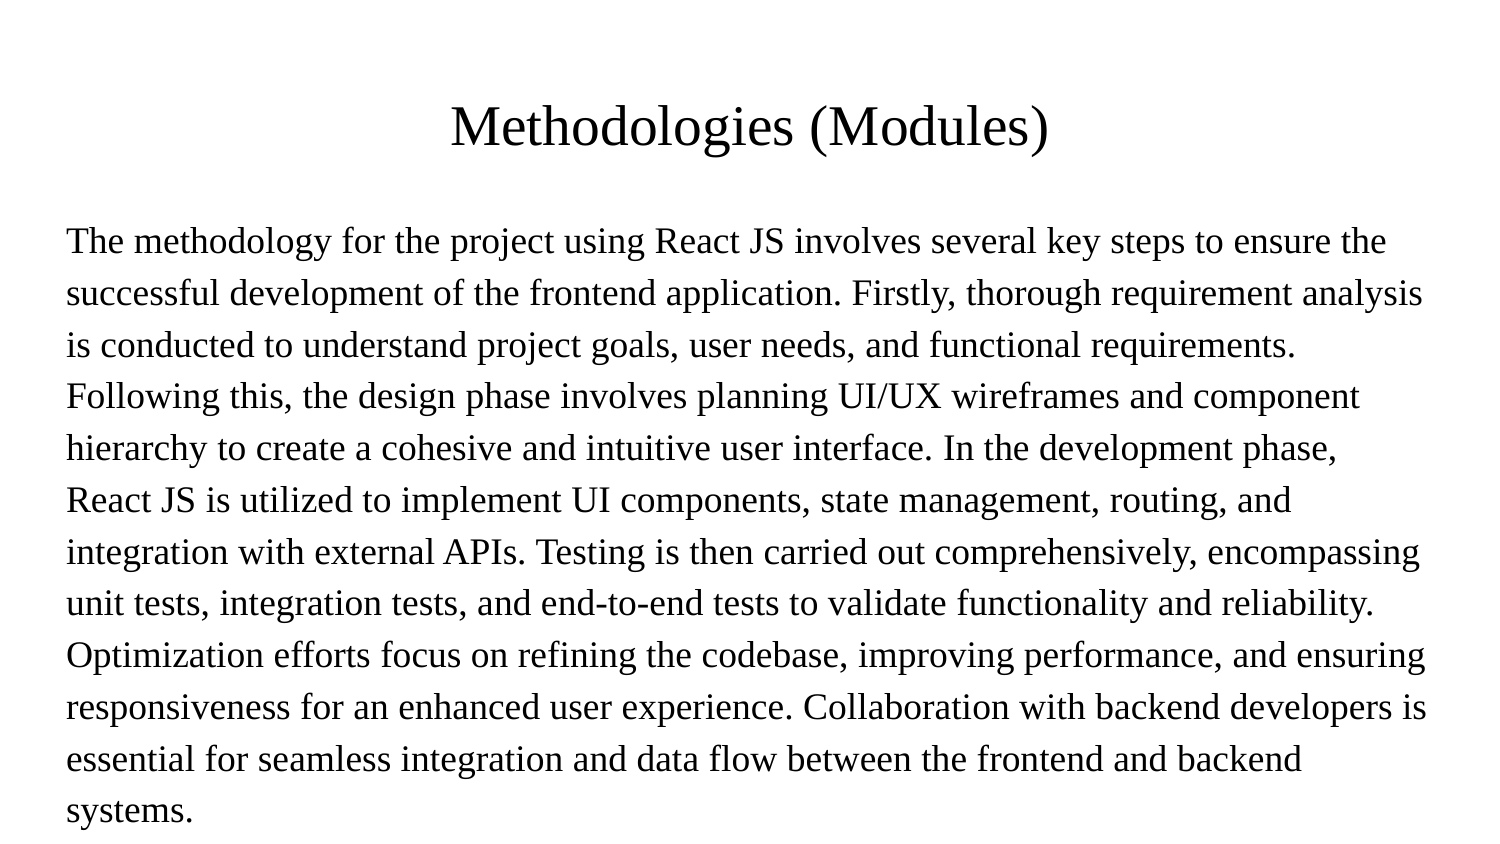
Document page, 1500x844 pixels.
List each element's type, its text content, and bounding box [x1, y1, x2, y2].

list The methodology for the project using React JS involves several key steps to ensure the successful development of the frontend application. Firstly, thorough requirement analysis is conducted to understand project goals, user needs, and functional requirements. Following this, the design phase involves planning UI/UX wireframes and component hierarchy to create a cohesive and intuitive user interface. In the development phase, React JS is utilized to implement UI components, state management, routing, and integration with external APIs. Testing is then carried out comprehensively, encompassing unit tests, integration tests, and end-to-end tests to validate functionality and reliability. Optimization efforts focus on refining the codebase, improving performance, and ensuring responsiveness for an enhanced user experience. Collaboration with backend developers is essential for seamless integration and data flow between the frontend and backend systems. [51, 194, 1449, 755]
title Methodologies (Modules) [51, 72, 1449, 167]
